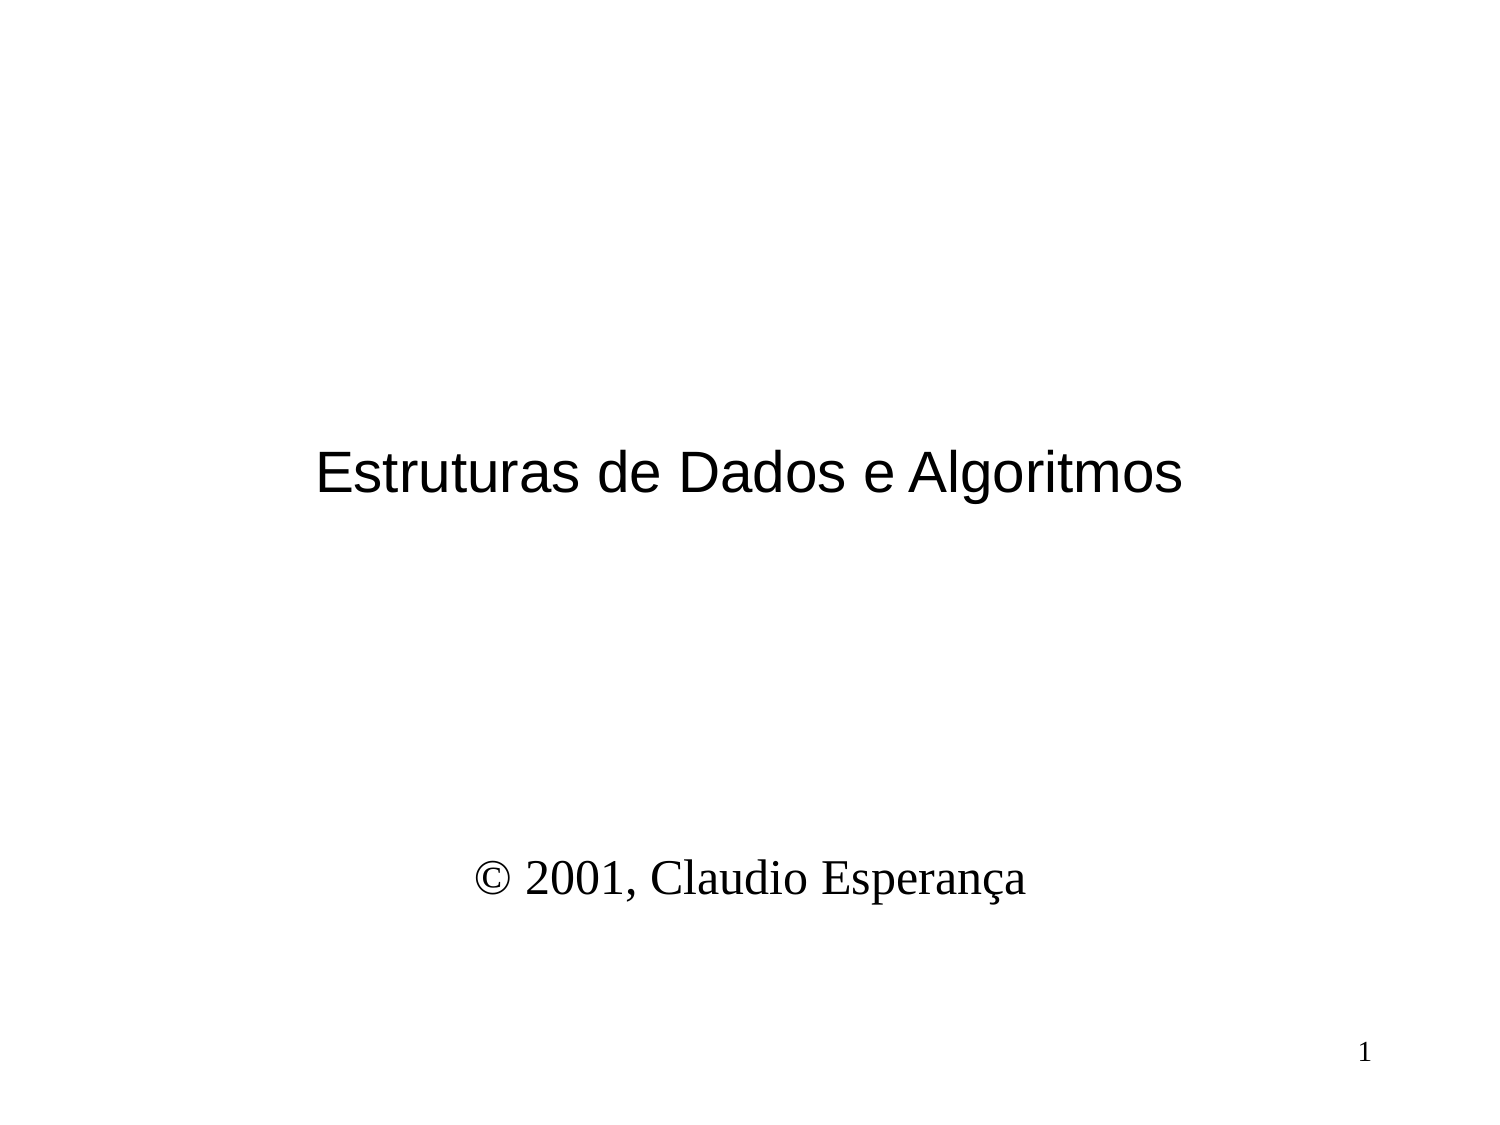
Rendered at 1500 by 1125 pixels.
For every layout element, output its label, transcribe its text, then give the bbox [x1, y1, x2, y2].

subtitle  2001, Claudio Esperança [225, 837, 1275, 925]
title Estruturas de Dados e Algoritmos [112, 375, 1388, 563]
slide_number 1 [1074, 1025, 1388, 1100]
